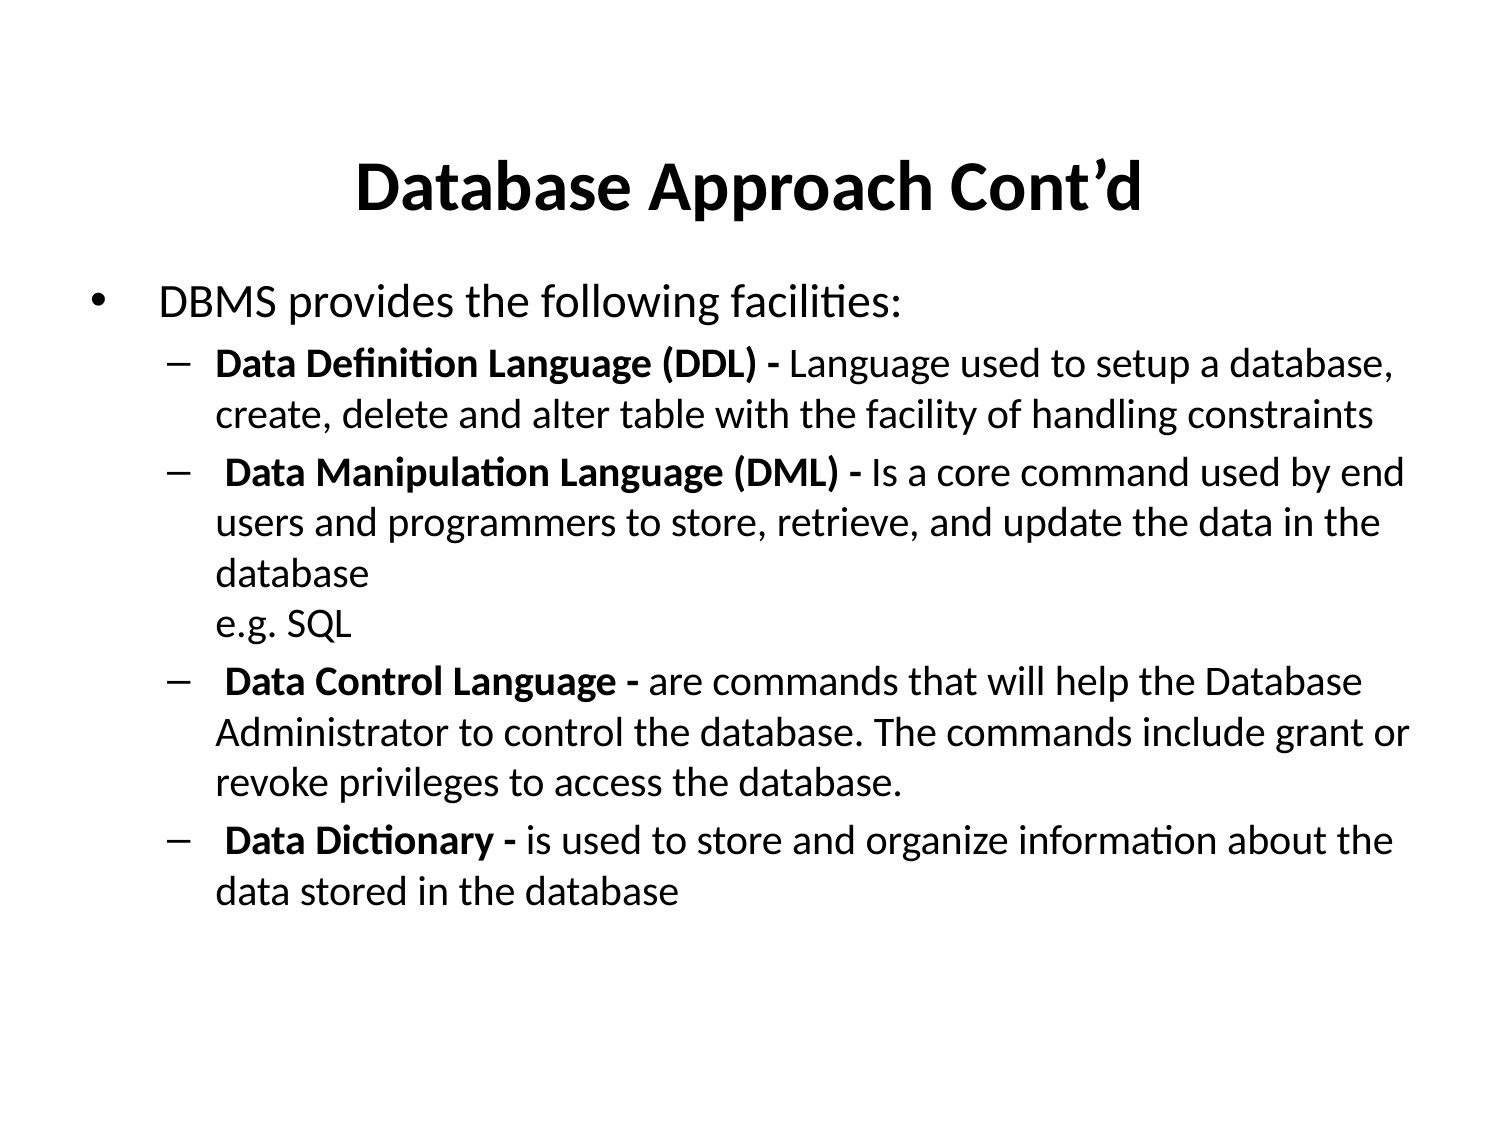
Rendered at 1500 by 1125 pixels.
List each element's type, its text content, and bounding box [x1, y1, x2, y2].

list DBMS provides the following facilities: Data Definition Language (DDL) - Language used to setup a database, create, delete and alter table with the facility of handling constraints Data Manipulation Language (DML) - Is a core command used by end users and programmers to store, retrieve, and update the data in the database e.g. SQL Data Control Language - are commands that will help the Database Administrator to control the database. The commands include grant or revoke privileges to access the database. Data Dictionary - is used to store and organize information about the data stored in the database [75, 262, 1425, 1005]
title Database Approach Cont’d [75, 45, 1425, 233]
